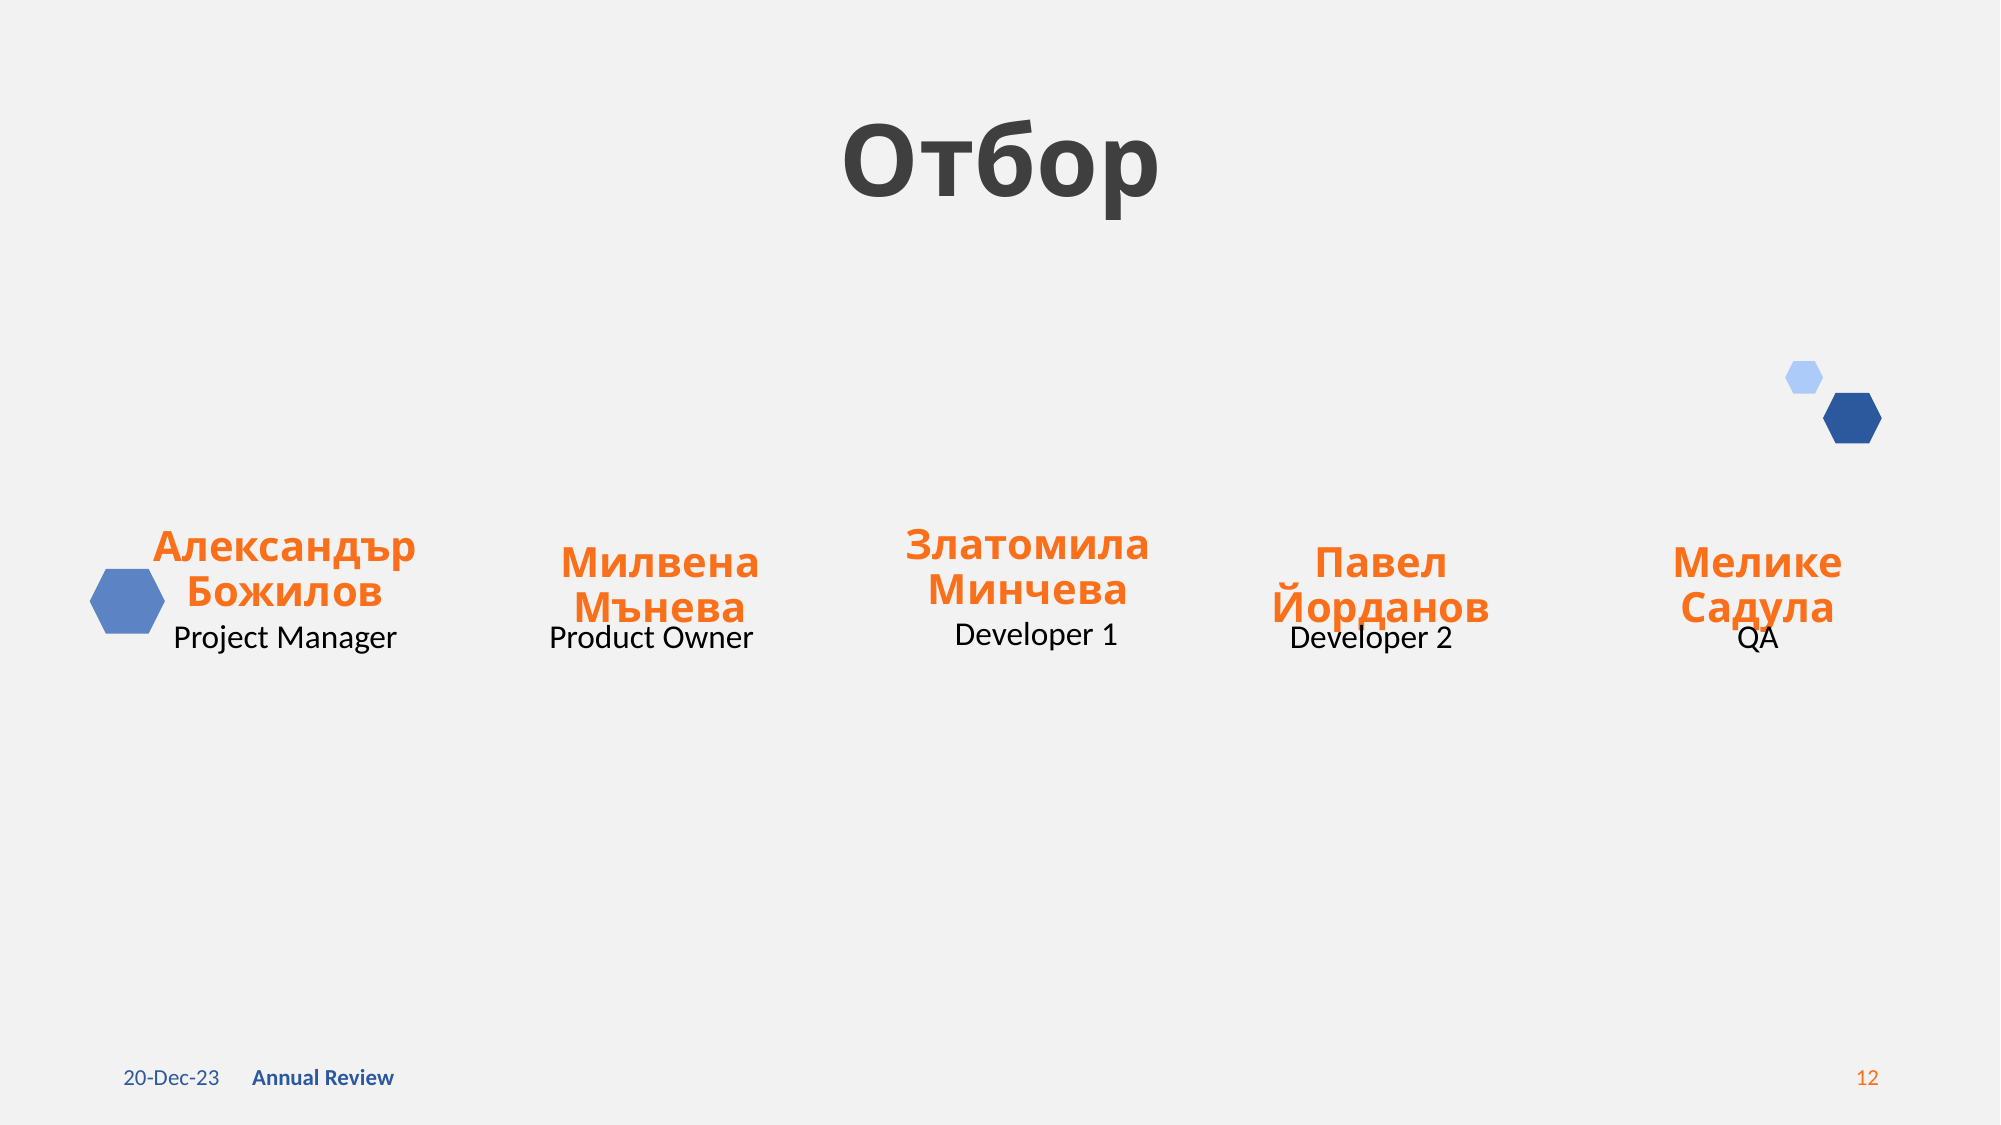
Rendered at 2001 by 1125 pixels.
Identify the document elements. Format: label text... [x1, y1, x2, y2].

title Отбор [70, 106, 1932, 222]
list Developer 2 [1274, 612, 1582, 669]
list Златомила Минчева [844, 515, 1213, 573]
list Project Manager [110, 612, 461, 669]
list Александър Божилов [110, 517, 461, 575]
list QA [1582, 612, 1934, 669]
list Developer 1 [861, 609, 1213, 666]
list Мелике Садула [1582, 534, 1934, 591]
list Product Owner [476, 612, 828, 669]
list Милвена Мънева [484, 534, 836, 591]
list Павел Йорданов [1206, 534, 1557, 591]
